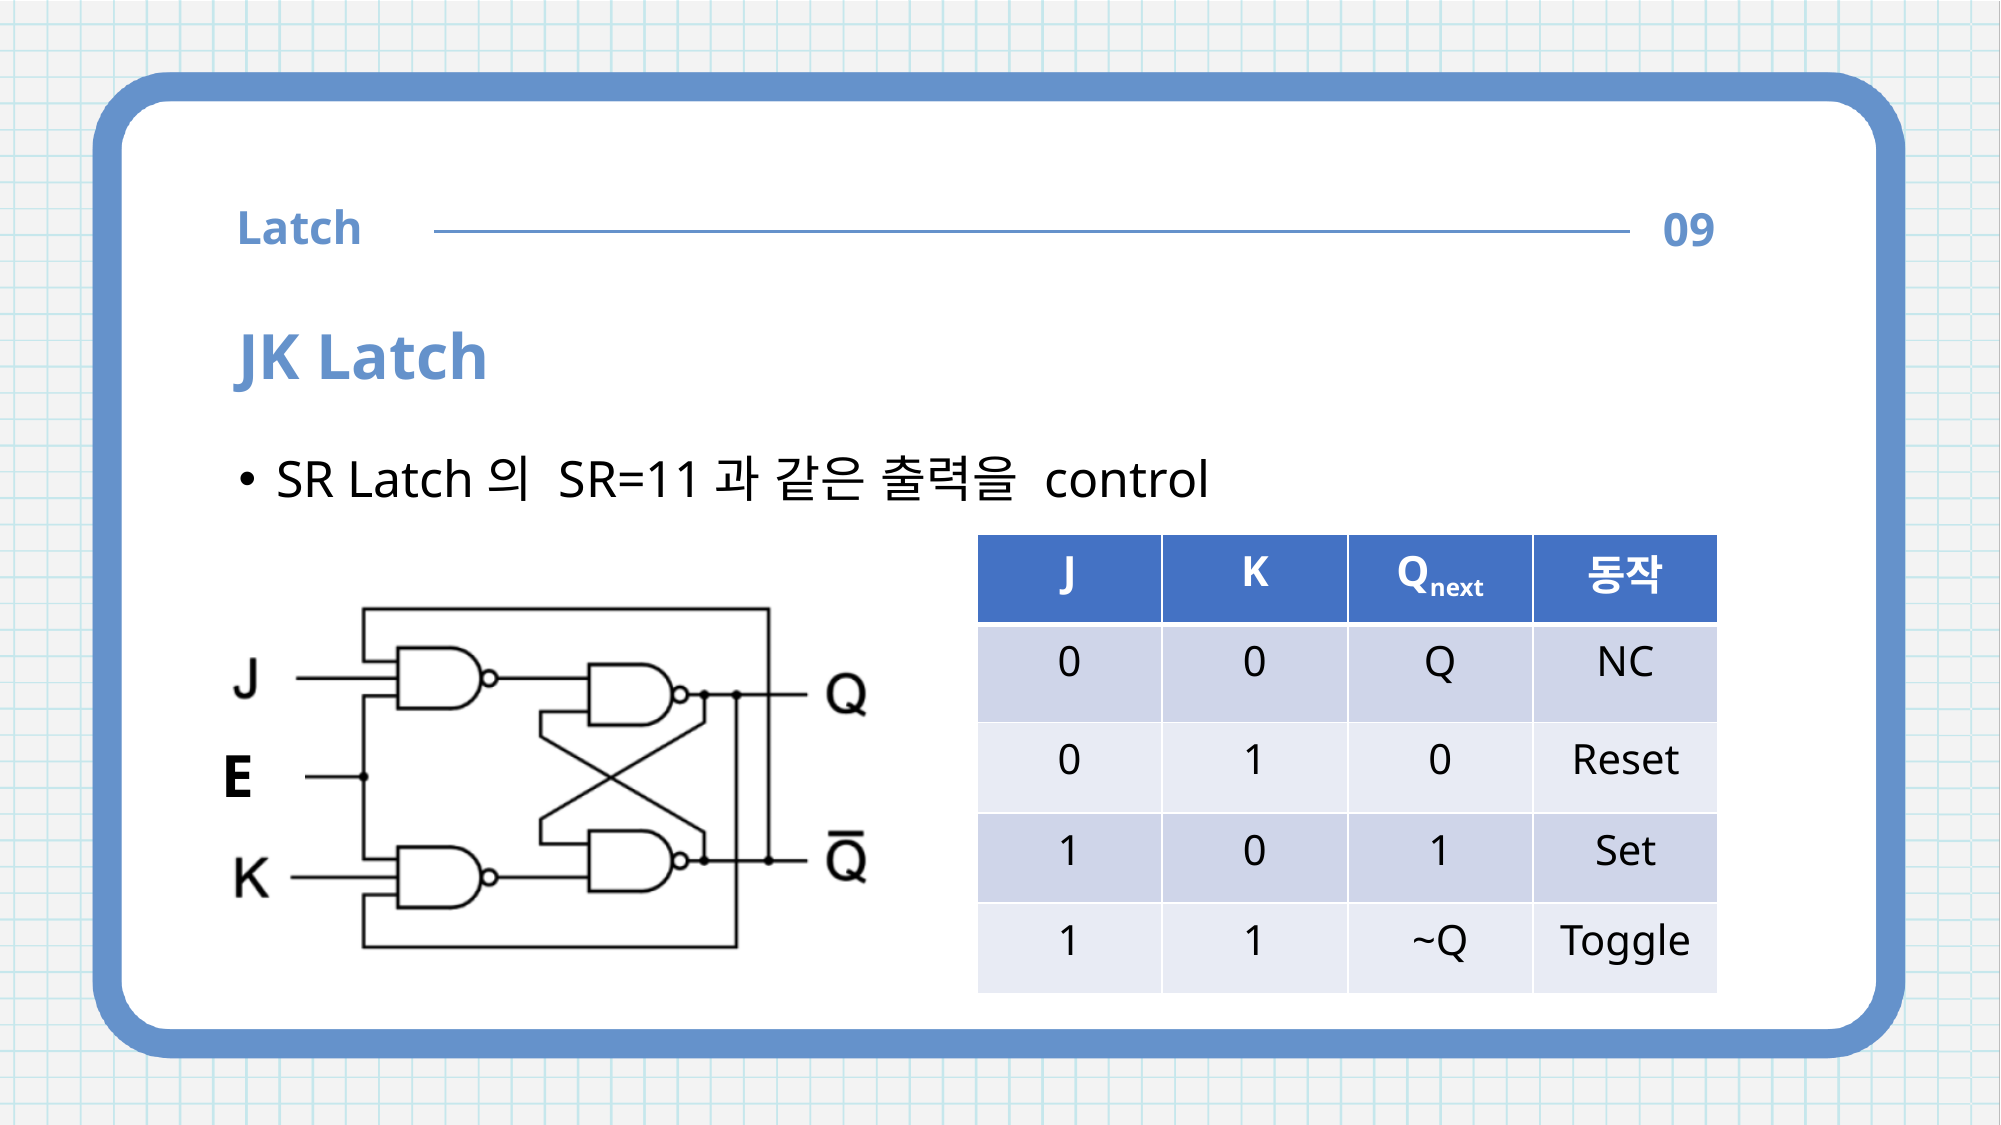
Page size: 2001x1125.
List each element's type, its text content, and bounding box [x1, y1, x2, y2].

table_cell Toggle [1534, 904, 1717, 993]
table_cell Reset [1534, 723, 1717, 812]
picture [0, 0, 2000, 1125]
table_header K [1163, 535, 1347, 622]
text_box 09 [1648, 192, 1754, 263]
table_cell 1 [1163, 904, 1347, 993]
table_cell 0 [1163, 627, 1347, 722]
table_cell 1 [1163, 723, 1347, 812]
table_cell 0 [1163, 814, 1347, 902]
table_cell 1 [1349, 814, 1532, 902]
table_cell 0 [978, 627, 1161, 722]
table_header Qnext [1349, 535, 1532, 622]
table_header 동작 [1534, 535, 1717, 622]
list SR Latch의 SR=11과 같은 출력을 control [223, 446, 1731, 898]
table_cell ~Q [1349, 904, 1532, 993]
table_cell 1 [978, 904, 1161, 993]
table_cell NC [1534, 627, 1717, 722]
text_box JK Latch [223, 309, 802, 400]
table_cell Q [1349, 627, 1532, 722]
table_cell 1 [978, 814, 1161, 902]
table_cell 0 [1349, 723, 1532, 812]
table_cell Set [1534, 814, 1717, 902]
table_header J [978, 535, 1161, 622]
table_cell 0 [978, 723, 1161, 812]
text_box Latch [221, 191, 462, 261]
